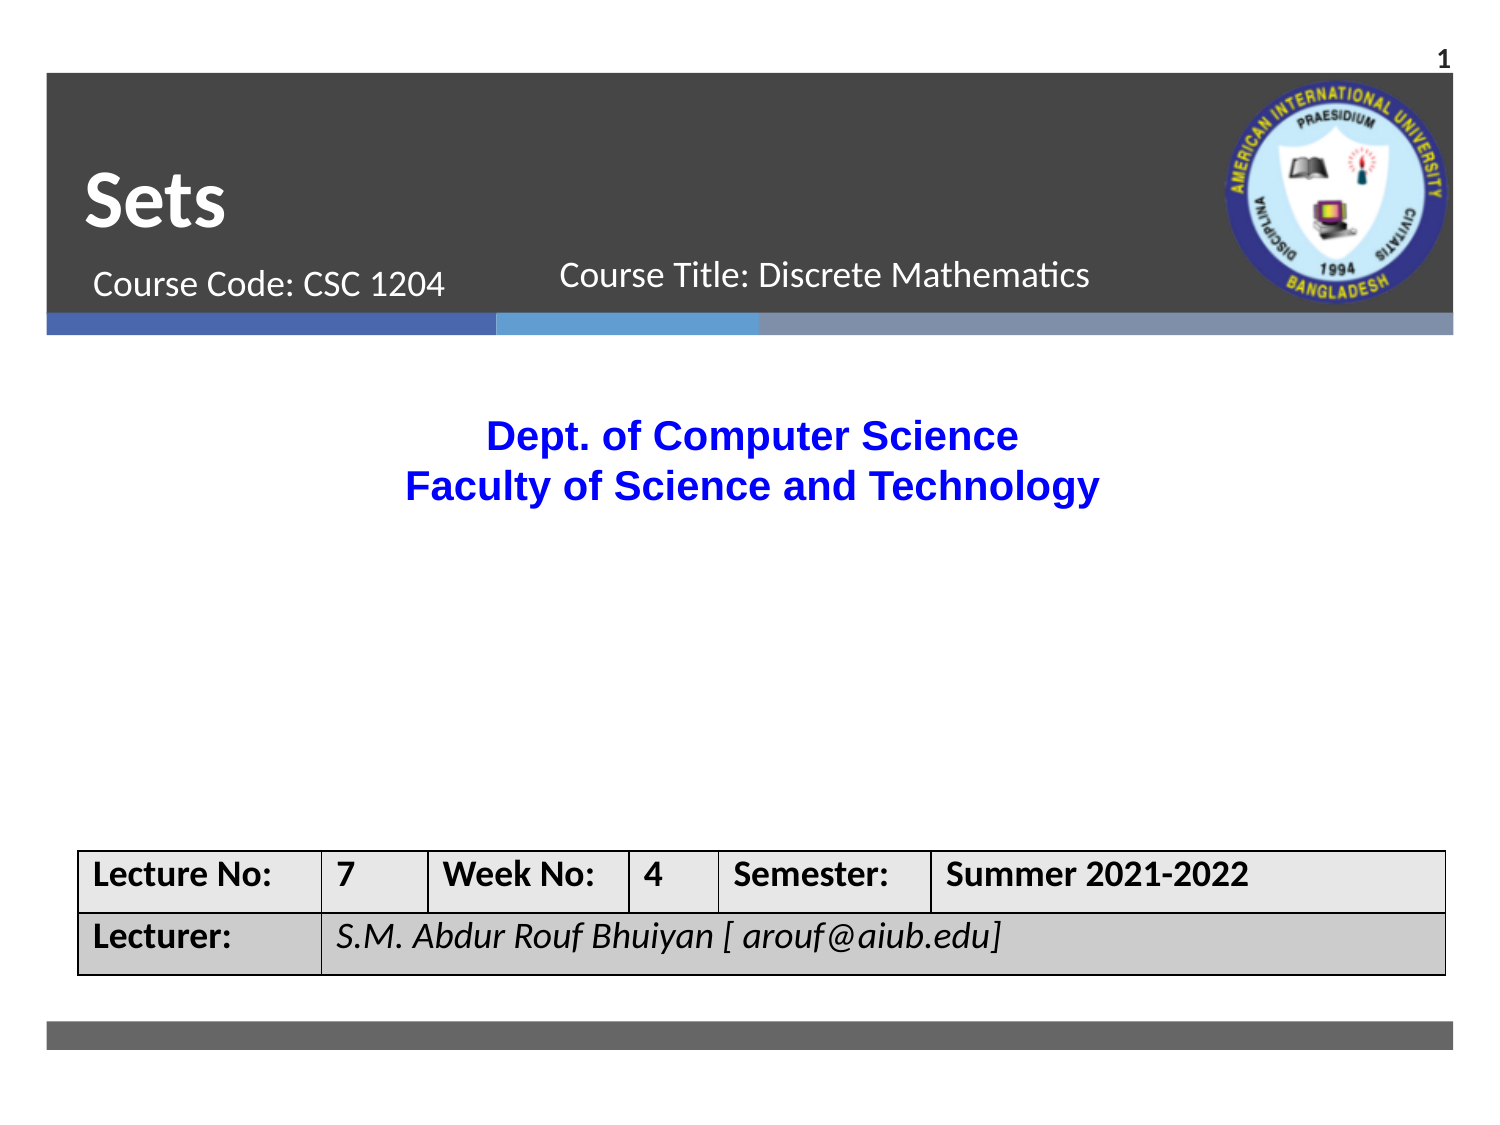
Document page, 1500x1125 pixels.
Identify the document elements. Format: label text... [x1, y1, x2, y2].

title Sets [69, 73, 1351, 253]
table_header Lecture No: [79, 852, 321, 912]
table_header 7 [322, 852, 427, 912]
table_header 4 [630, 852, 718, 912]
picture [1228, 75, 1454, 310]
table_header Week No: [429, 852, 628, 912]
table_cell S.M. Abdur Rouf Bhuiyan [ arouf@aiub.edu] [322, 914, 1445, 974]
slide_number 1 [1362, 27, 1466, 87]
table_cell Lecturer: [79, 914, 321, 974]
text_box Dept. of Computer Science Faculty of Science and Technology [12, 401, 1493, 517]
table_header Semester: [719, 852, 930, 912]
text_box Course Title: Discrete Mathematics [544, 252, 1228, 332]
subtitle Course Code: CSC 1204 [78, 251, 536, 331]
table_header Summer 2021-2022 [932, 852, 1445, 912]
